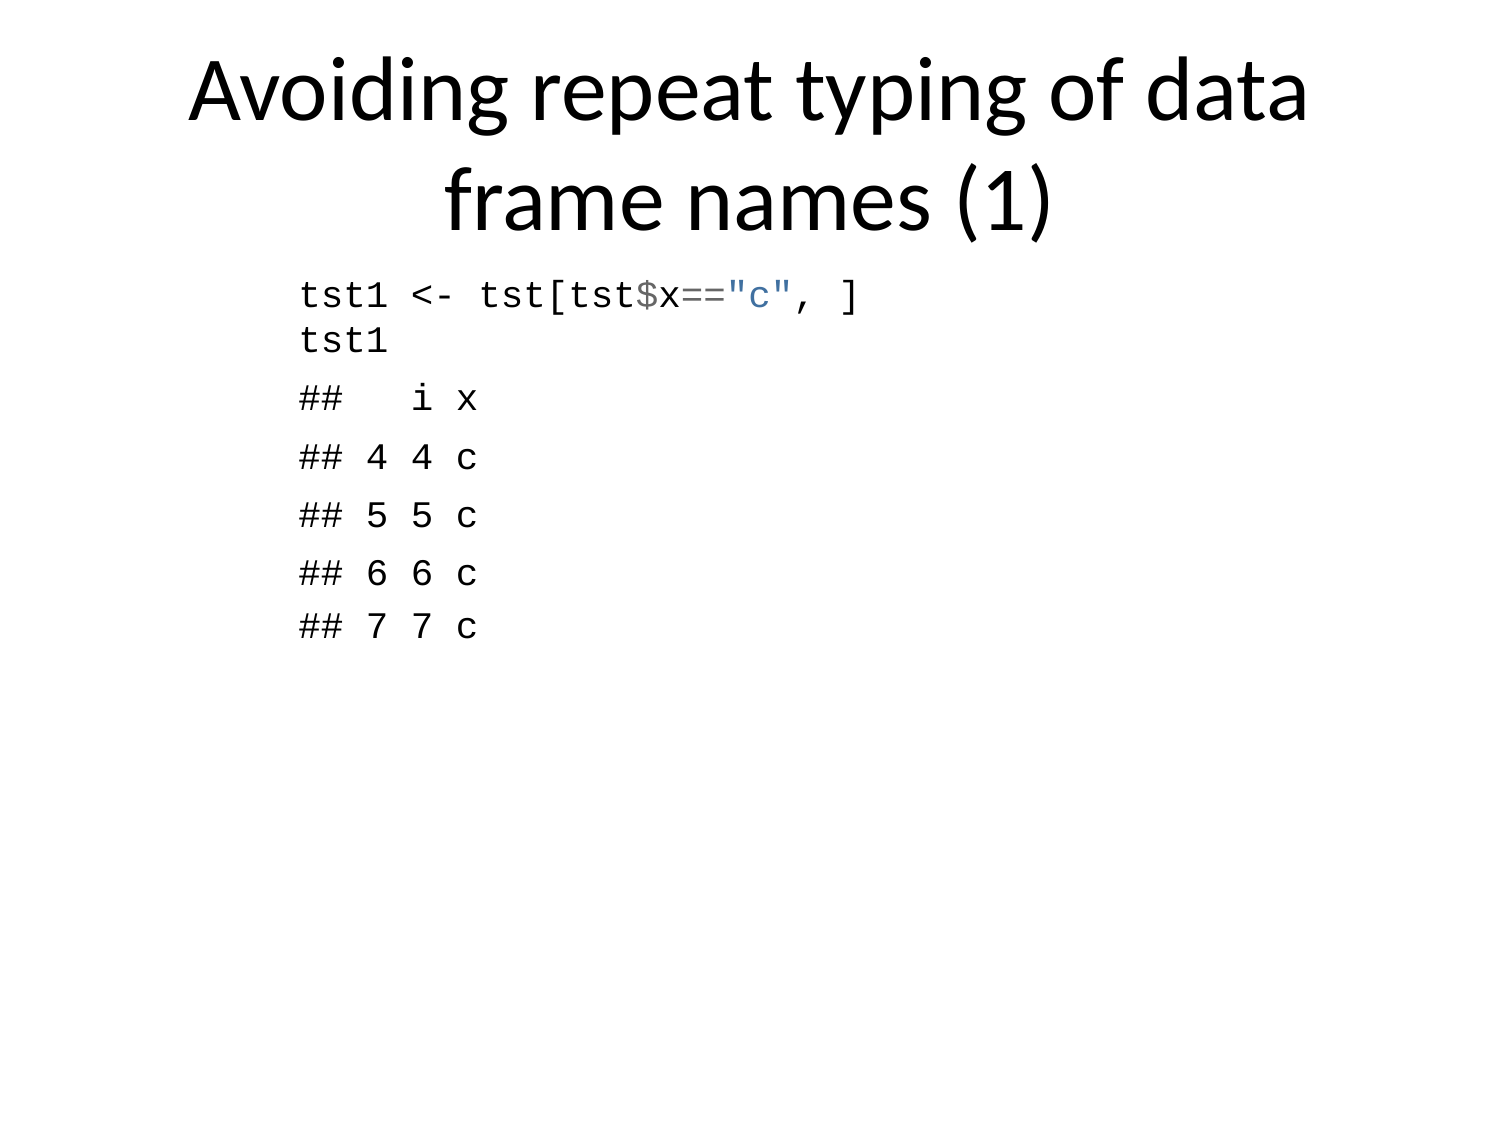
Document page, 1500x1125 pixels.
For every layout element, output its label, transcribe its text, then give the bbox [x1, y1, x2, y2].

list tst1 <- tst[tst$x=="c", ] tst1 ## i x ## 4 4 c ## 5 5 c ## 6 6 c ## 7 7 c [75, 262, 1425, 1005]
title Avoiding repeat typing of data frame names (1) [75, 45, 1425, 233]
